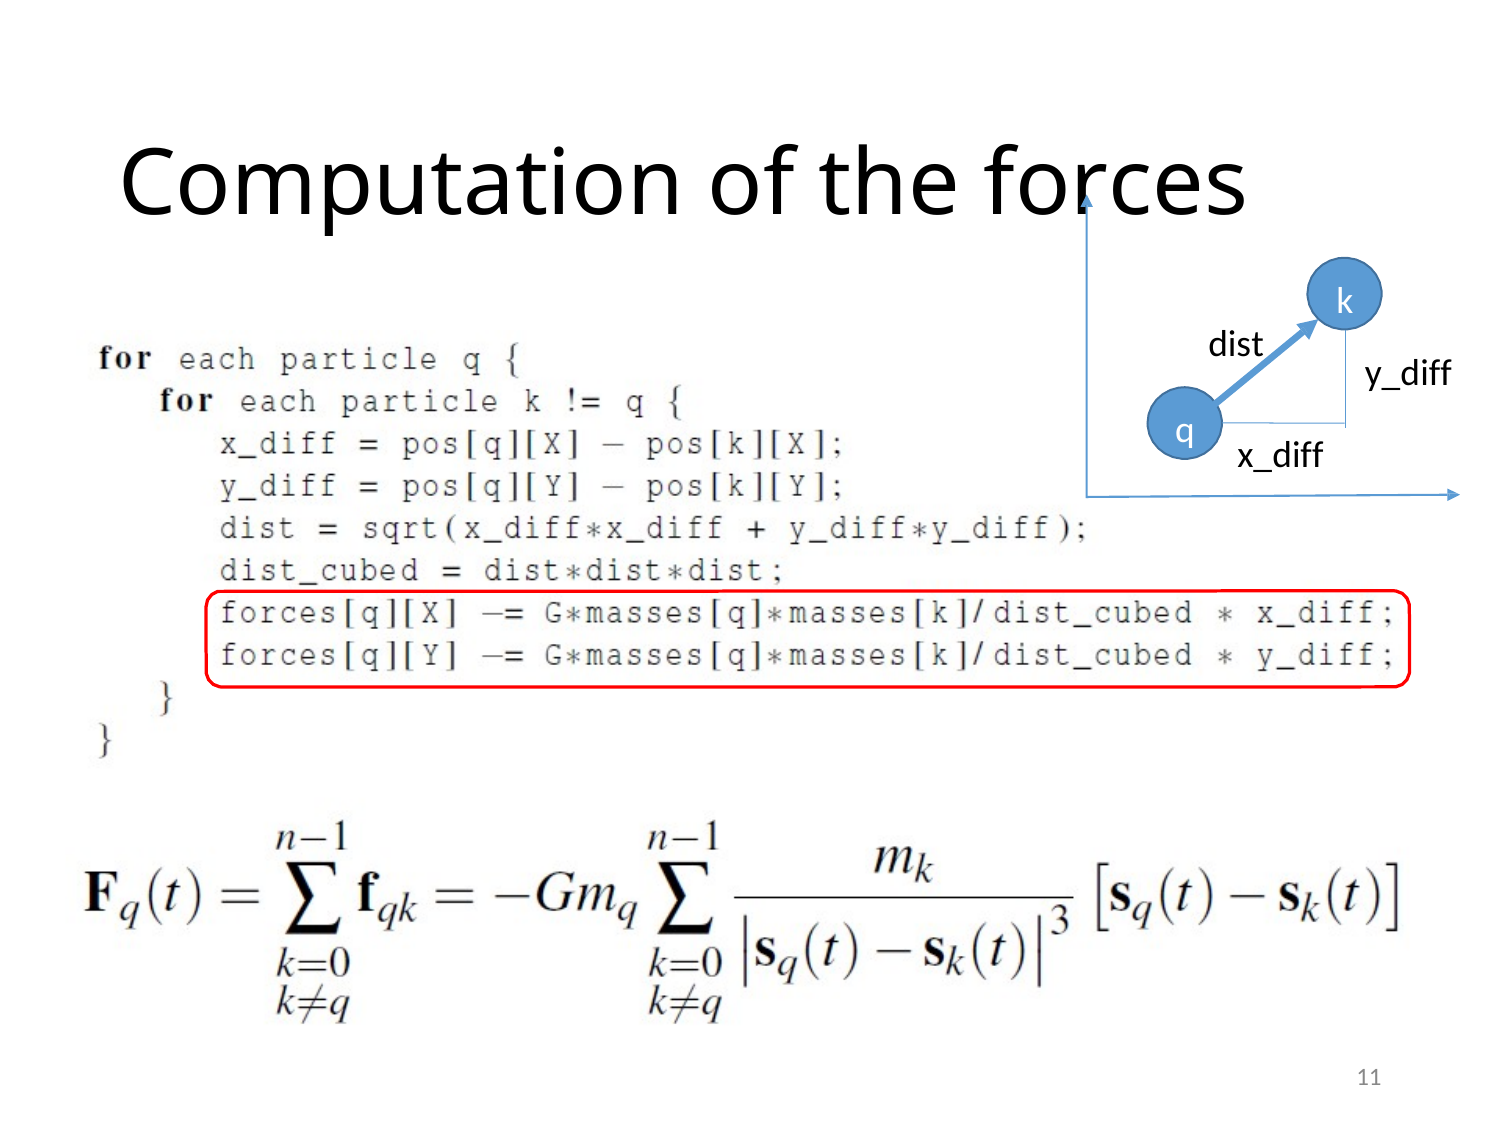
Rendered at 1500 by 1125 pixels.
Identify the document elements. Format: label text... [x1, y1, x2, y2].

title Computation of the forces [116, 75, 1384, 311]
slide_number 11 [1339, 1060, 1387, 1125]
text_box [1307, 257, 1382, 330]
text_box [76, 330, 1421, 773]
text_box k [1334, 276, 1356, 321]
text_box dist [1206, 319, 1266, 365]
text_box x_diff [1235, 430, 1326, 476]
text_box [1088, 488, 1460, 502]
text_box [1203, 319, 1319, 415]
text_box y_diff [1362, 348, 1454, 394]
text_box [65, 773, 1410, 1046]
text_box q [1172, 405, 1197, 451]
text_box [1147, 387, 1222, 459]
text_box [206, 590, 1410, 688]
text_box [1080, 194, 1093, 499]
